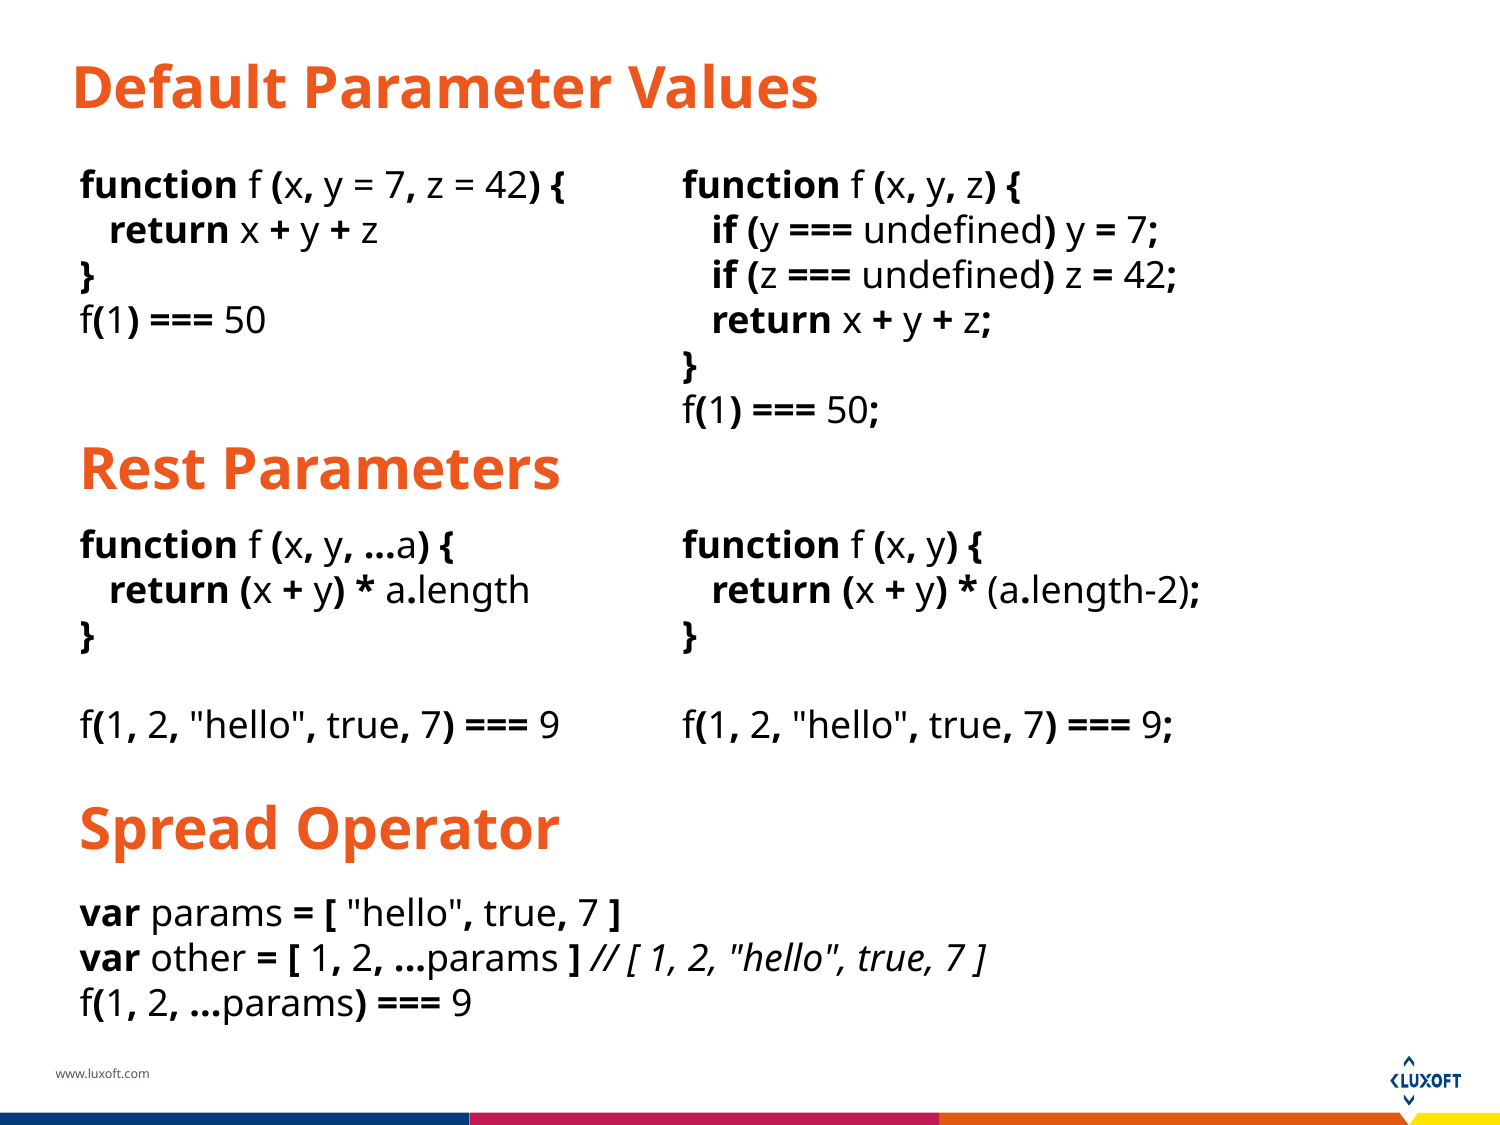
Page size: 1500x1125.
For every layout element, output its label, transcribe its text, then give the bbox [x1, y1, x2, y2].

text_box var params = [ "hello", true, 7 ] var other = [ 1, 2, ...params ] // [ 1, 2, "hello", true, 7 ] f(1, 2, ...params) === 9 [64, 881, 1312, 1032]
text_box function f (x, y, z) { if (y === undefined) y = 7; if (z === undefined) z = 42; return x + y + z; } f(1) === 50; function f (x, y) { return (x + y) * (a.length-2); } f(1, 2, "hello", true, 7) === 9; [667, 63, 1500, 934]
text_box function f (x, y = 7, z = 42) { return x + y + z } f(1) === 50 Rest Parameters function f (x, y, ...a) { return (x + y) * a.length } f(1, 2, "hello", true, 7) === 9 Spread Operator [64, 128, 667, 881]
text_box Default Parameter Values [56, 42, 835, 128]
